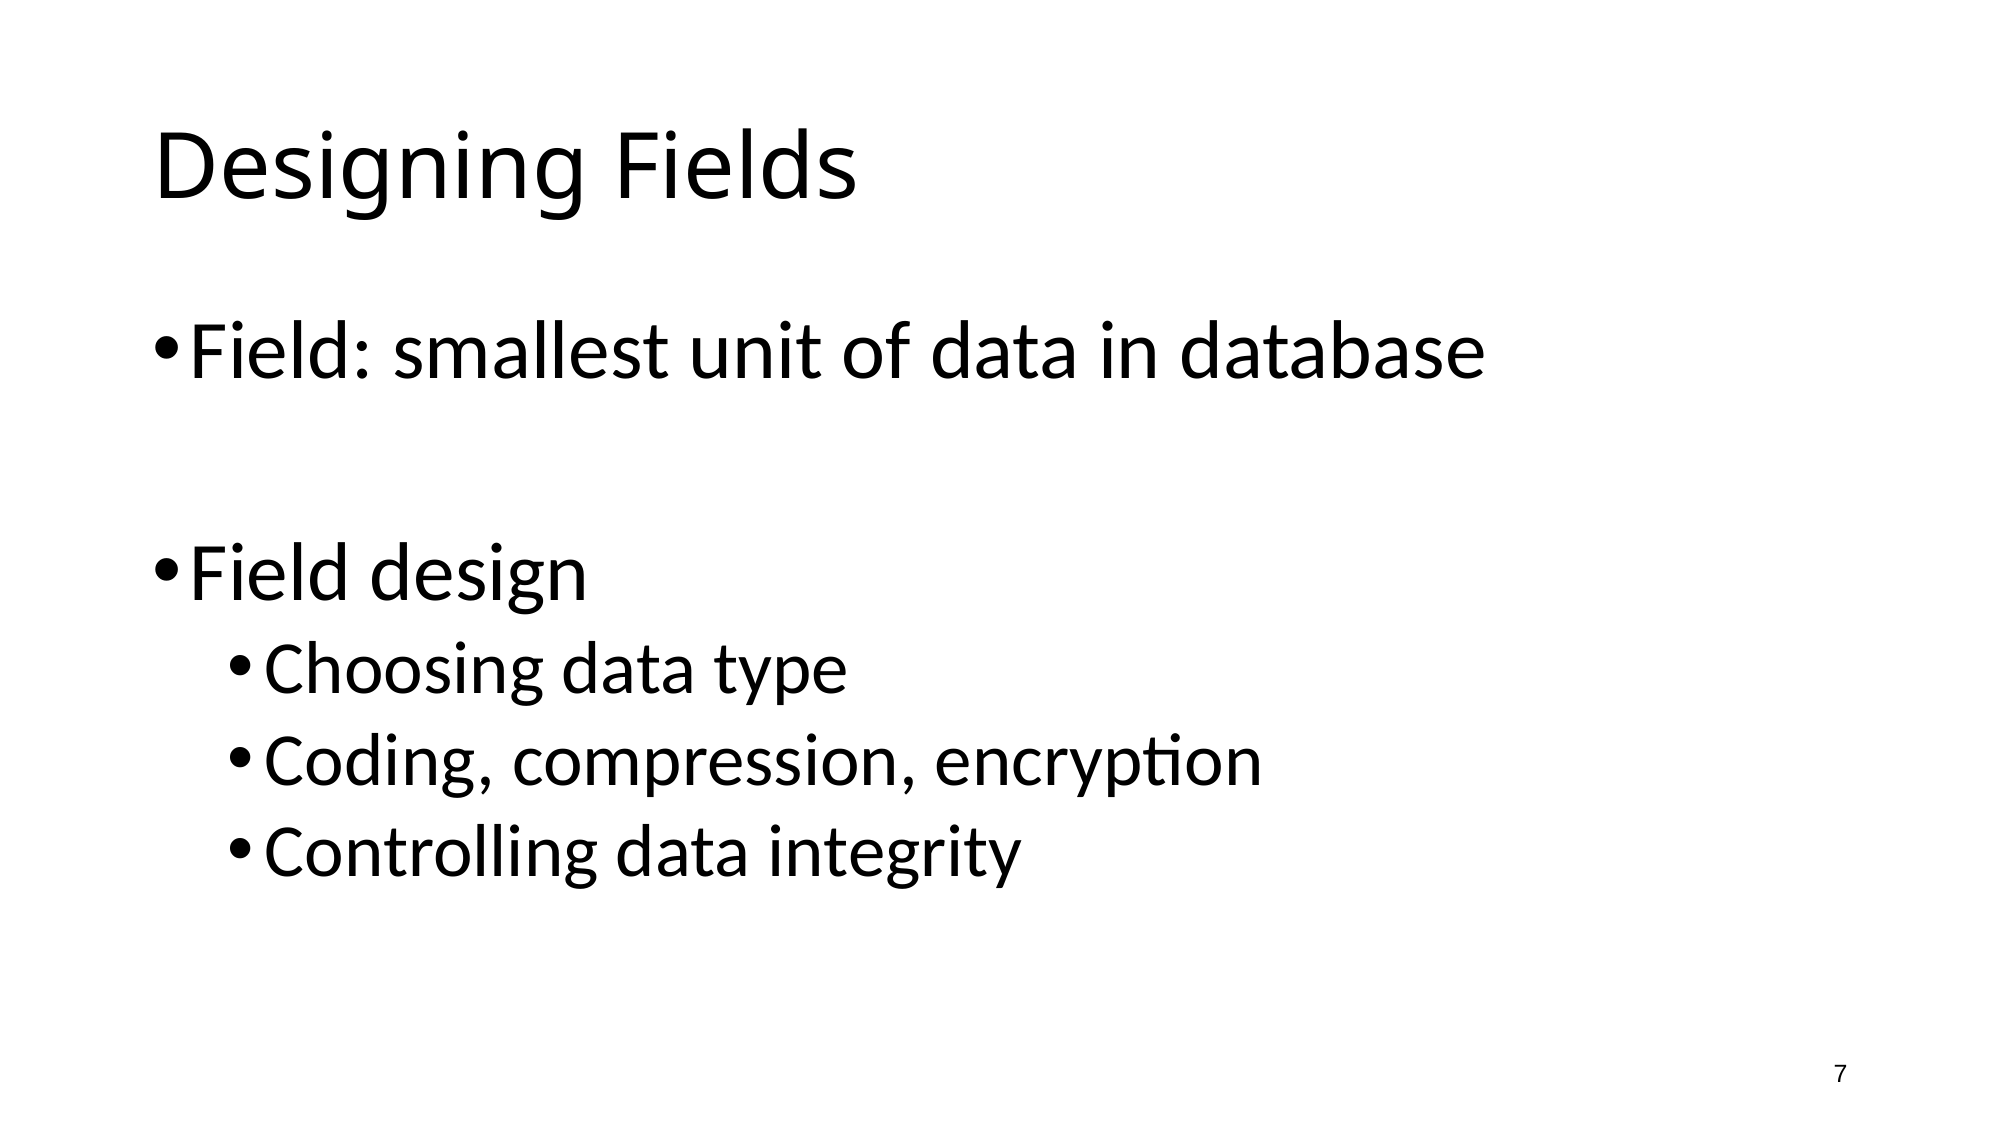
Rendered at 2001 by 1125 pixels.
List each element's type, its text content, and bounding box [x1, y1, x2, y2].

title Designing Fields [137, 59, 1863, 278]
list Field: smallest unit of data in database Field design Choosing data type Coding, compression, encryption Controlling data integrity [137, 299, 1863, 1014]
slide_number 7 [1412, 1042, 1863, 1103]
